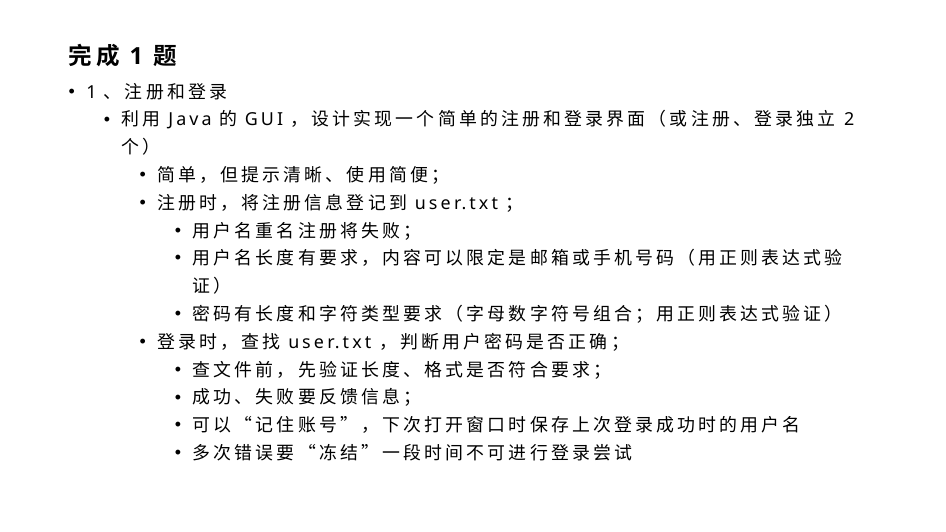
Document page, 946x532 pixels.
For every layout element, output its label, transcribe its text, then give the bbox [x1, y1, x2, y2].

list 1、注册和登录 利用Java的GUI，设计实现一个简单的注册和登录界面（或注册、登录独立2个） 简单，但提示清晰、使用简便； 注册时，将注册信息登记到user.txt； 用户名重名注册将失败； 用户名长度有要求，内容可以限定是邮箱或手机号码（用正则表达式验证） 密码有长度和字符类型要求（字母数字符号组合；用正则表达式验证） 登录时，查找user.txt，判断用户密码是否正确； 查文件前，先验证长度、格式是否符合要求； 成功、失败要反馈信息； 可以“记住账号”，下次打开窗口时保存上次登录成功时的用户名 多次错误要“冻结”一段时间不可进行登录尝试 [51, 73, 894, 492]
title 完成1题 [51, 34, 894, 69]
